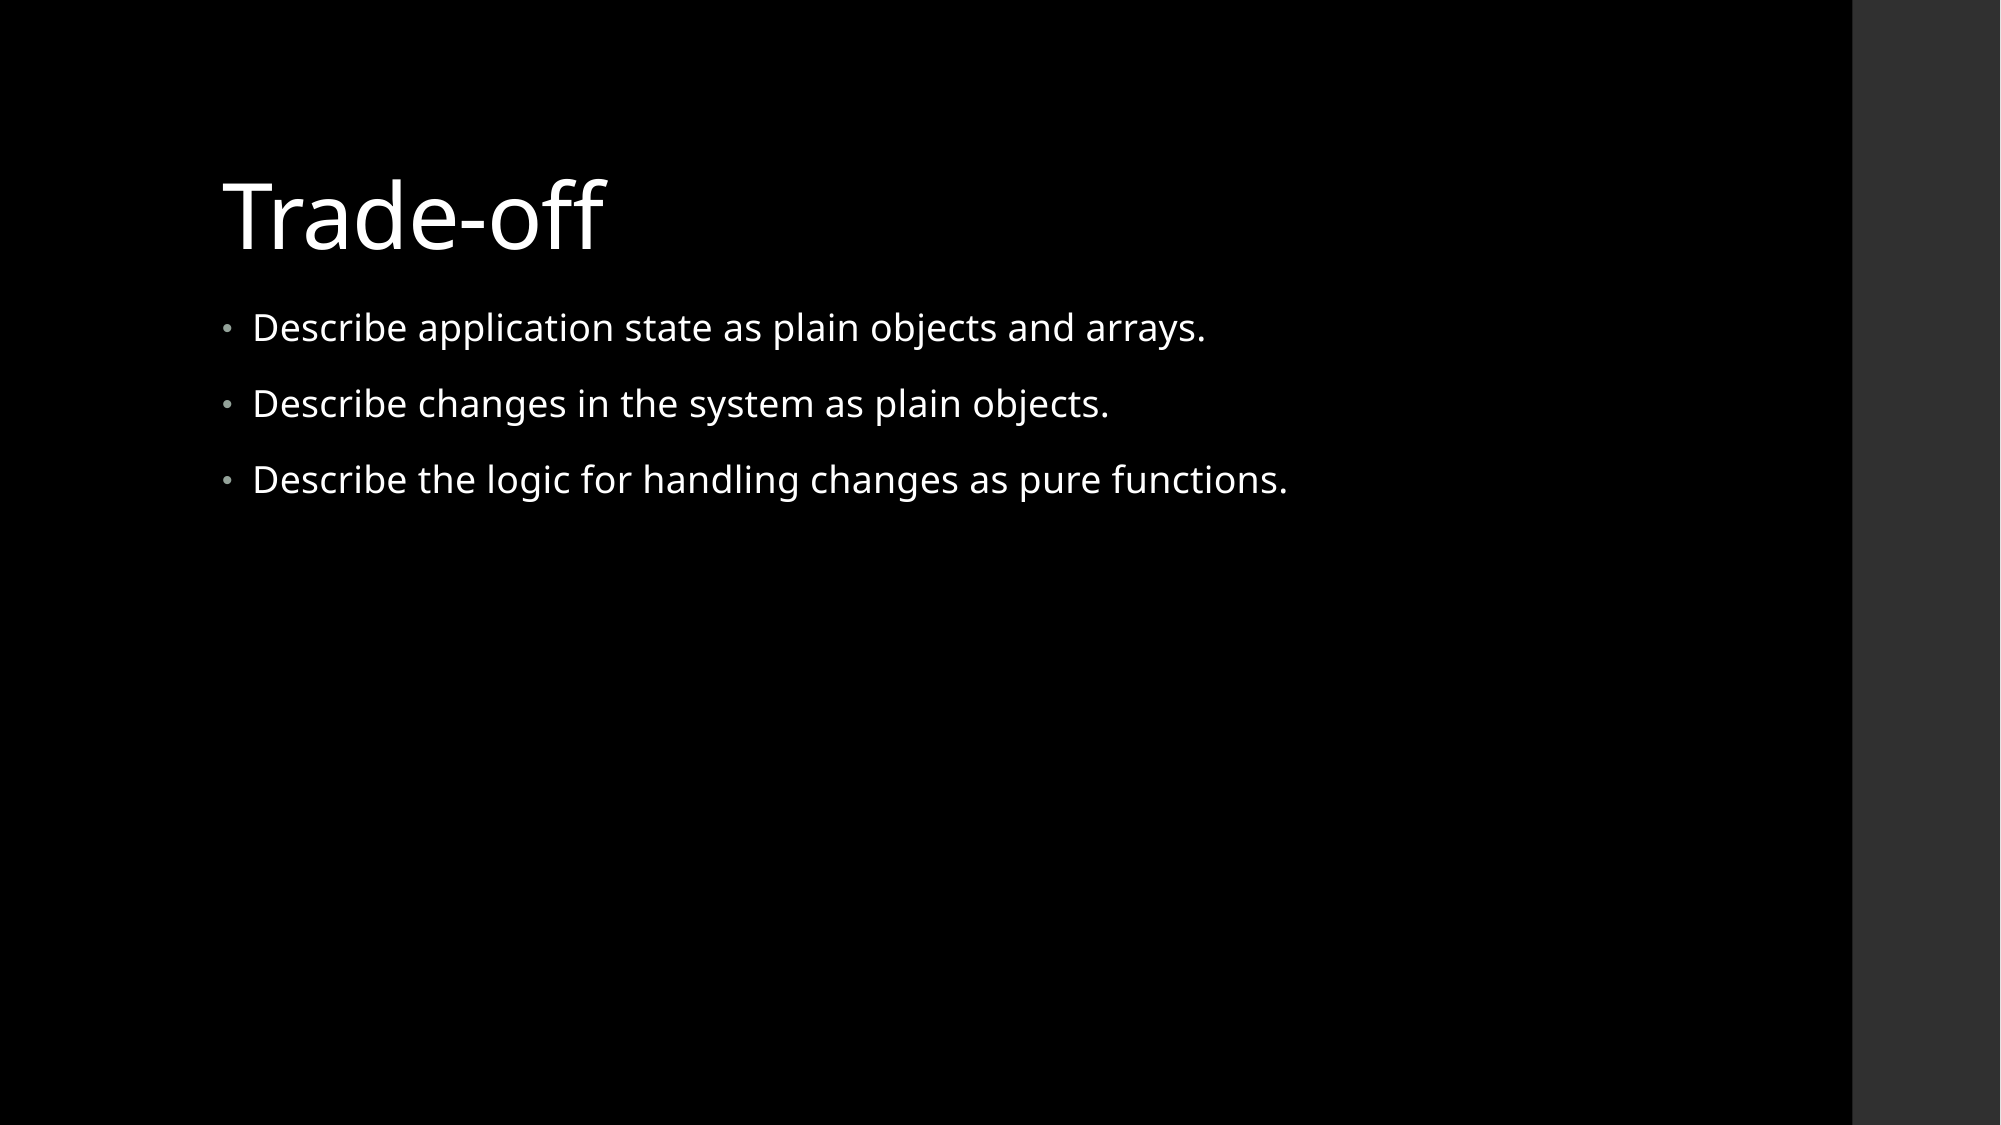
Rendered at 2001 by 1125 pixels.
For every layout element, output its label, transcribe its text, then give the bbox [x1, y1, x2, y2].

list Describe application state as plain objects and arrays. Describe changes in the system as plain objects. Describe the logic for handling changes as pure functions. [206, 299, 1617, 1014]
title Trade-off [206, 60, 1797, 278]
